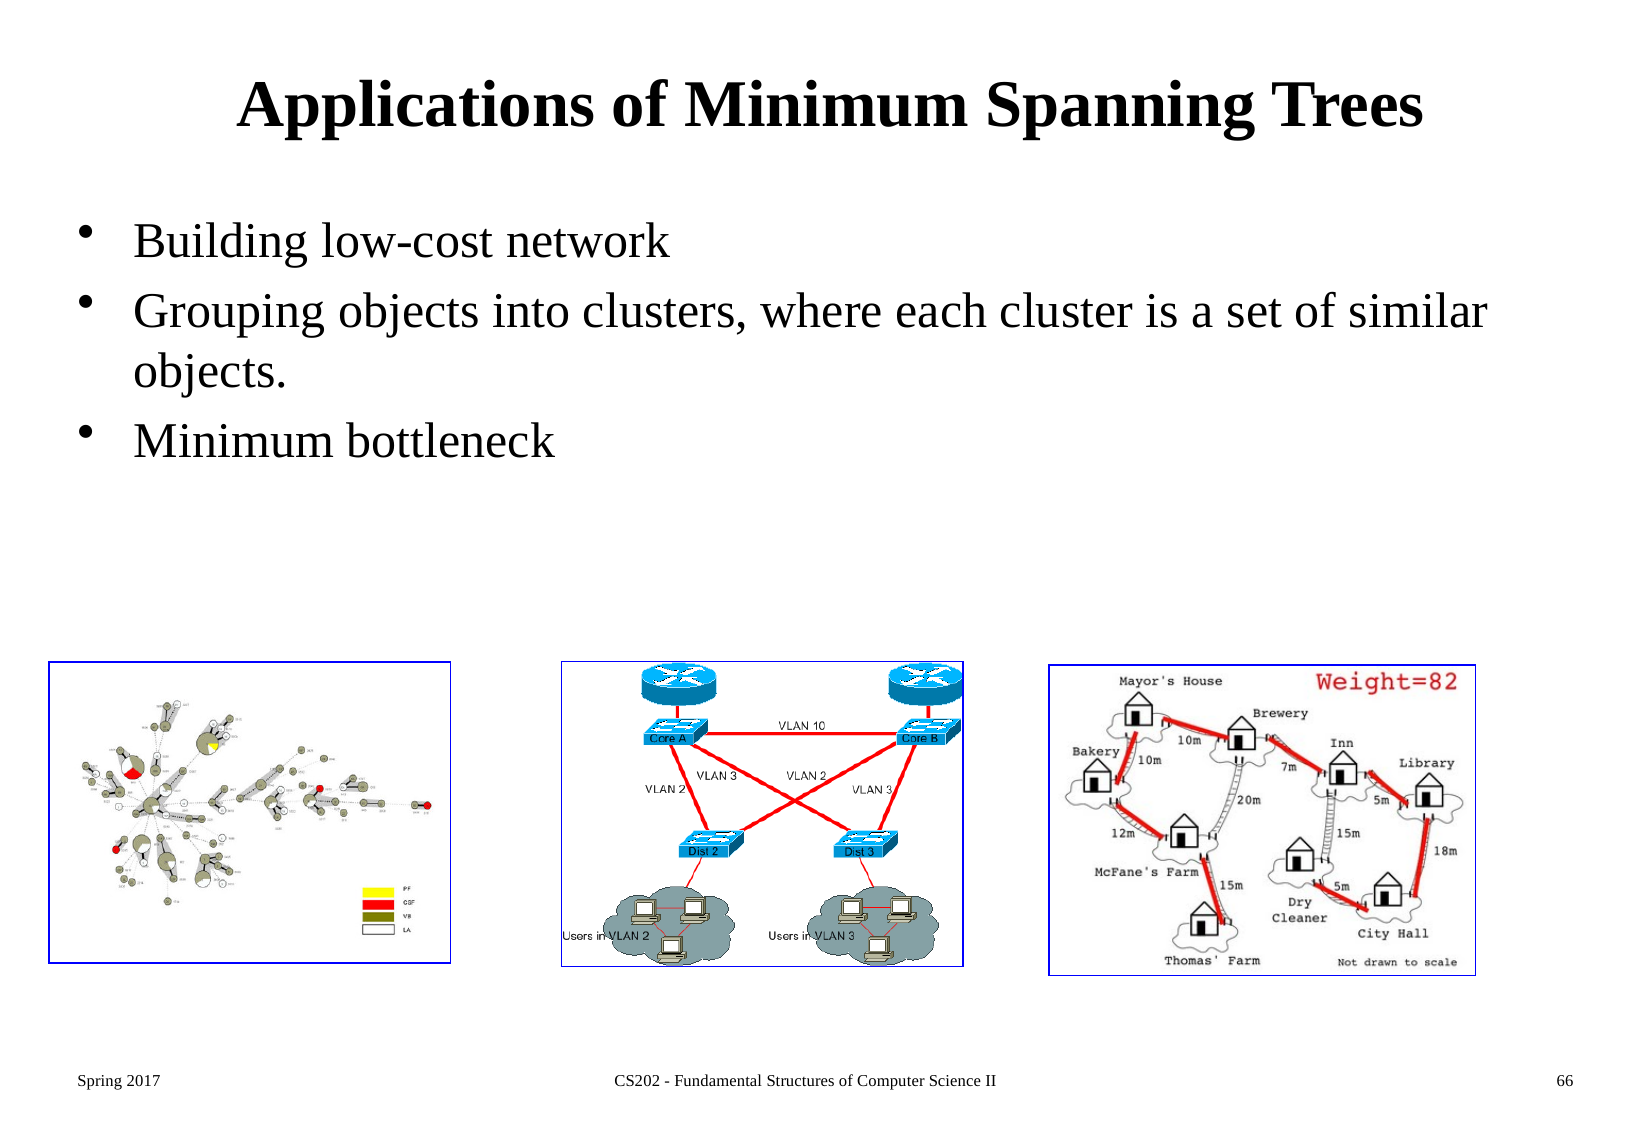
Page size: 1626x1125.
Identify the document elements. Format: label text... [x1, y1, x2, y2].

list Building low-cost network Grouping objects into clusters, where each cluster is a set of similar objects. Minimum bottleneck [62, 200, 1588, 1038]
picture [928, 678, 947, 685]
slide_number 66 [1249, 1062, 1589, 1101]
picture [684, 668, 701, 674]
picture [49, 662, 451, 963]
picture [682, 678, 700, 685]
title Applications of Minimum Spanning Trees [62, 24, 1600, 175]
picture [933, 662, 963, 672]
footer CS202 - Fundamental Structures of Computer Science II [500, 1062, 1111, 1101]
picture [931, 668, 948, 674]
picture [657, 668, 677, 674]
picture [656, 677, 674, 685]
picture [562, 662, 963, 967]
picture [905, 668, 924, 674]
picture [1049, 665, 1476, 976]
slide_number Spring 2017 [62, 1062, 402, 1101]
picture [903, 678, 921, 685]
